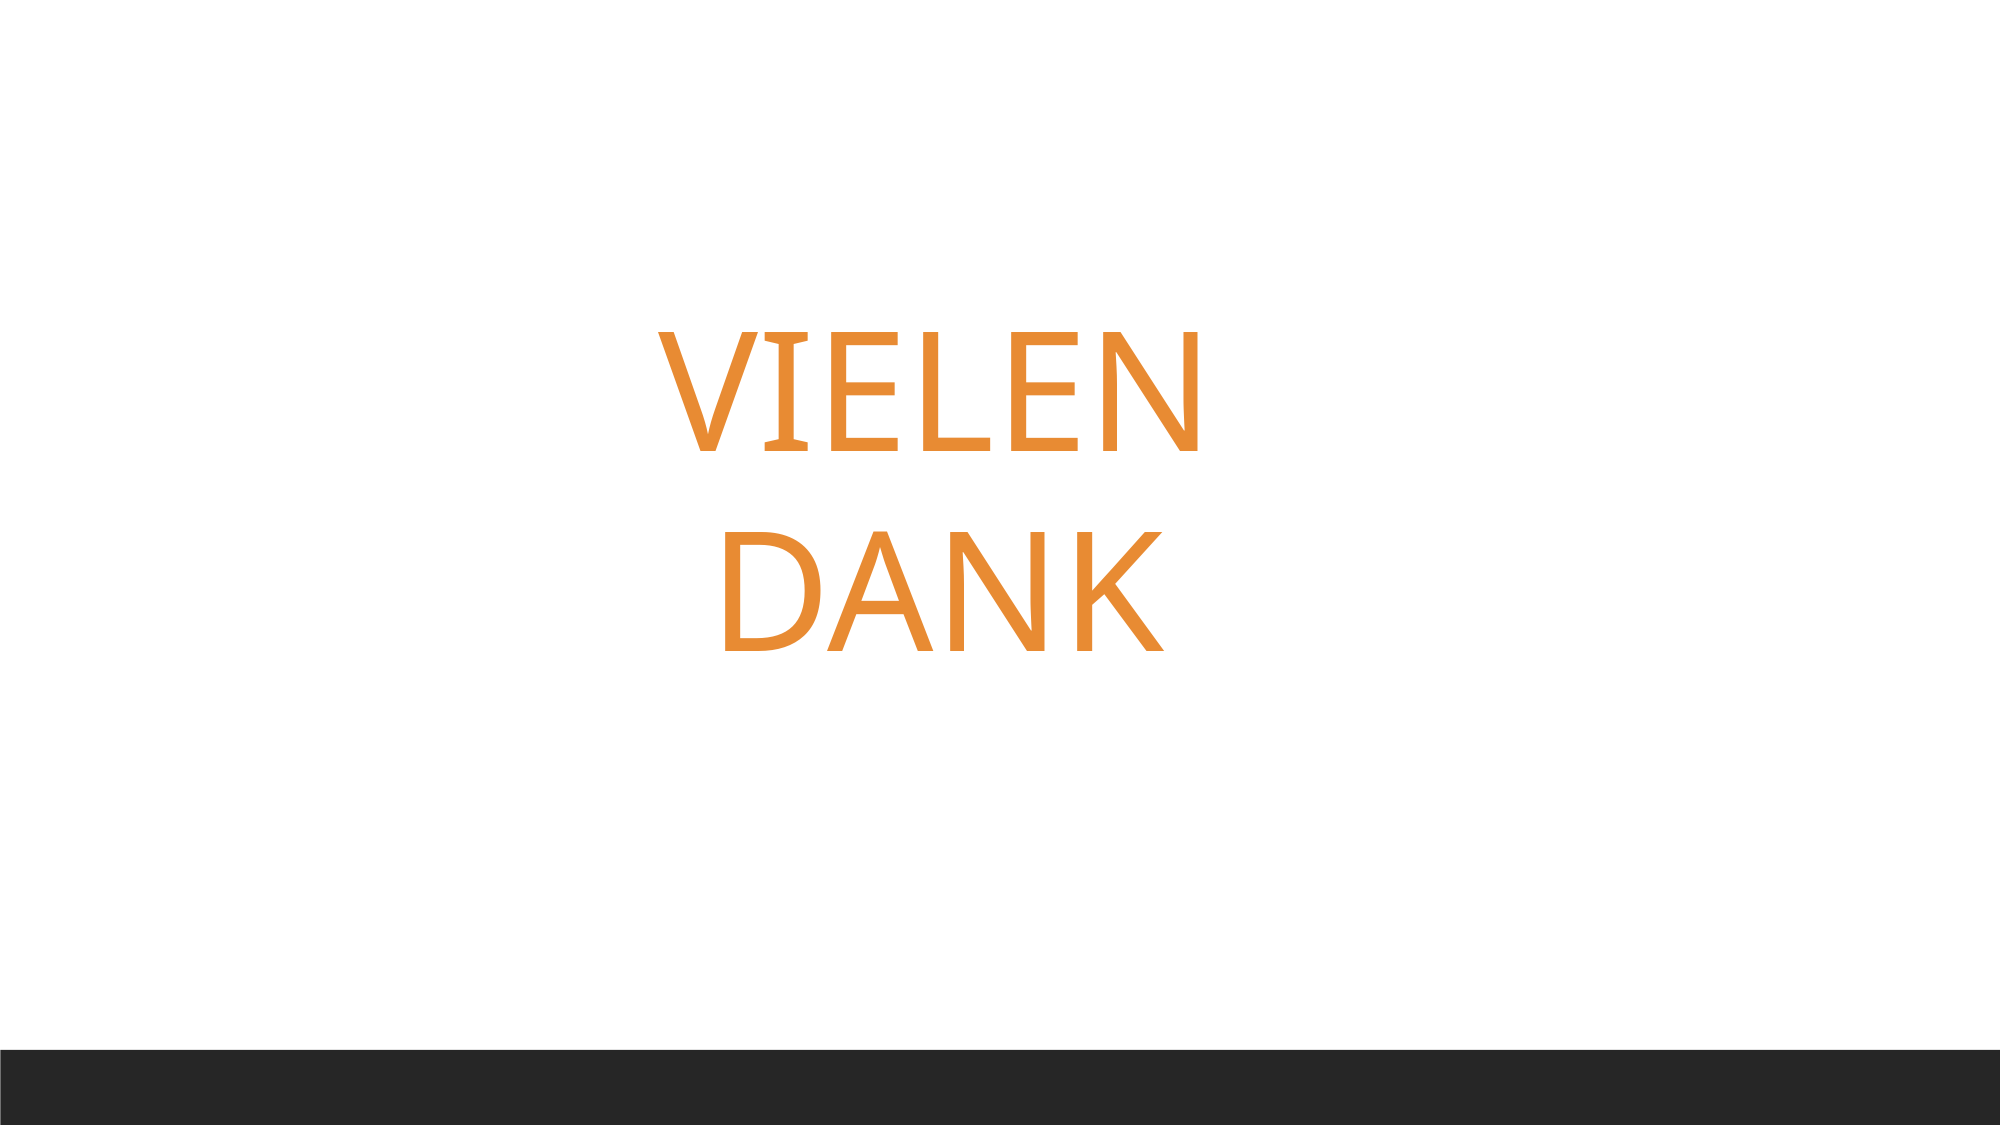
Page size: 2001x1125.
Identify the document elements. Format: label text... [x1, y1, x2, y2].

text_box Vielen Dank Fragen? [179, 124, 1830, 763]
text_box VIELEN DANK [411, 277, 1463, 693]
text_box Vielen Dank Fragen? [204, 149, 1855, 788]
